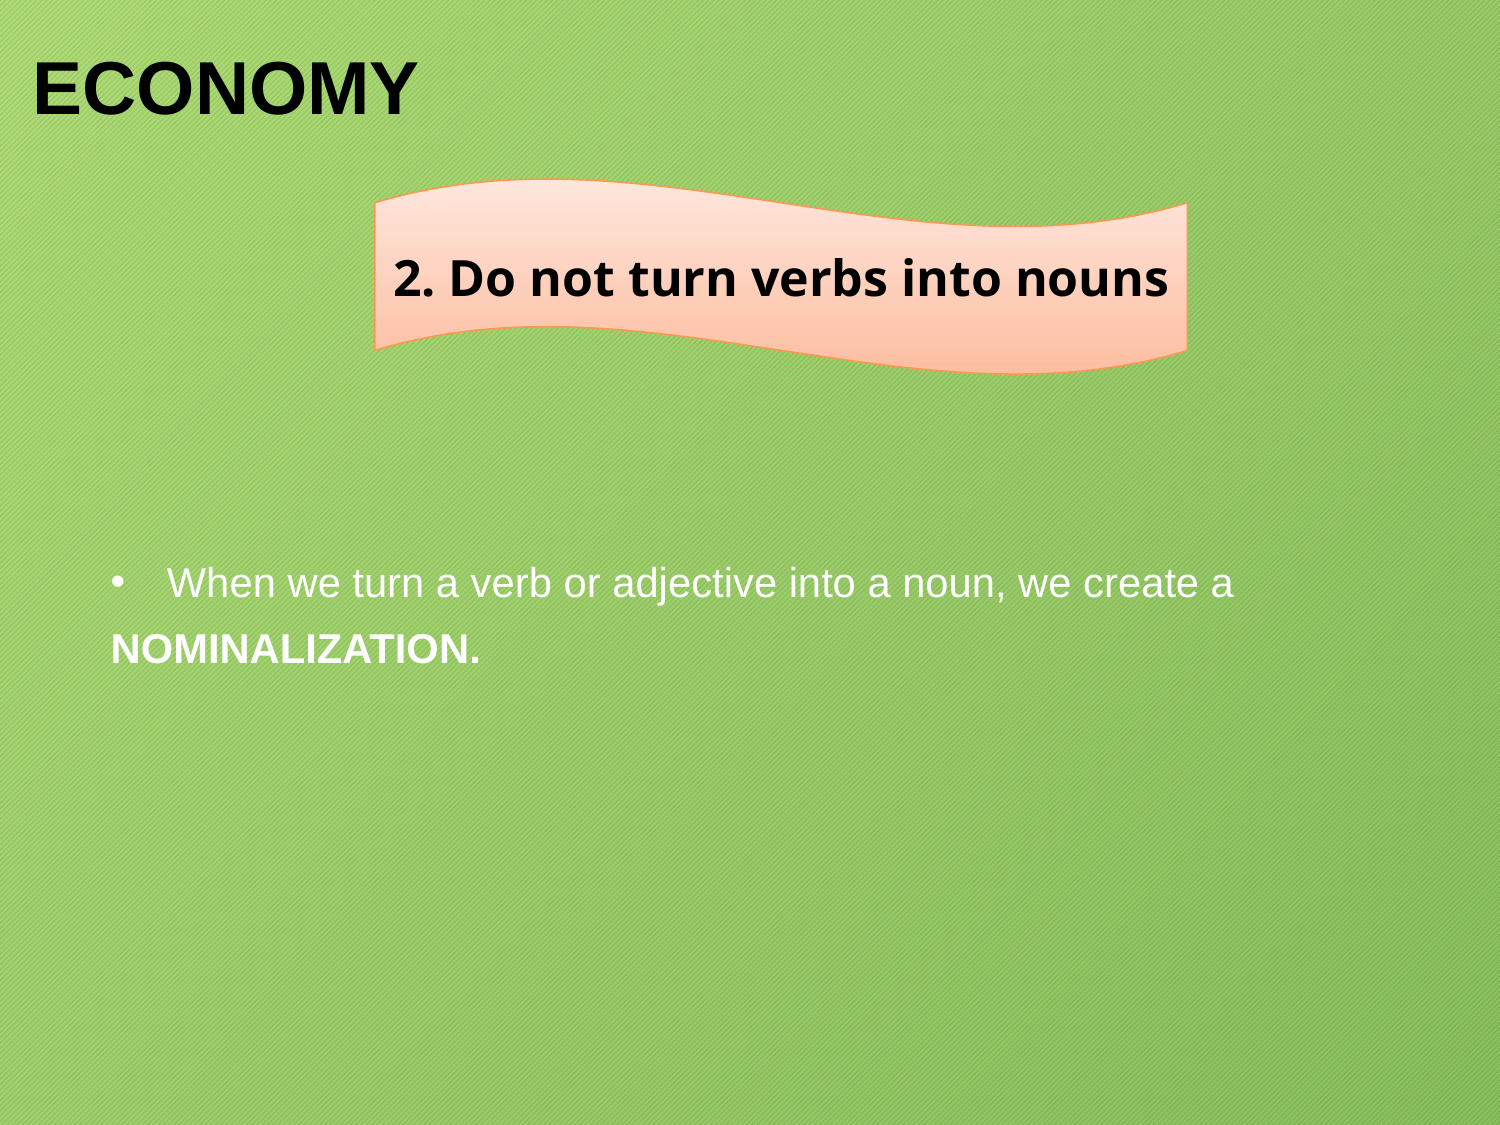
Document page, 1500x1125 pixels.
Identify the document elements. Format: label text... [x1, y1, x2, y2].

text_box 2. Do not turn verbs into nouns [374, 178, 1189, 375]
list When we turn a verb or adjective into a noun, we create a NOMINALIZATION. [95, 462, 1422, 772]
title ECONOMY [17, 2, 1500, 179]
